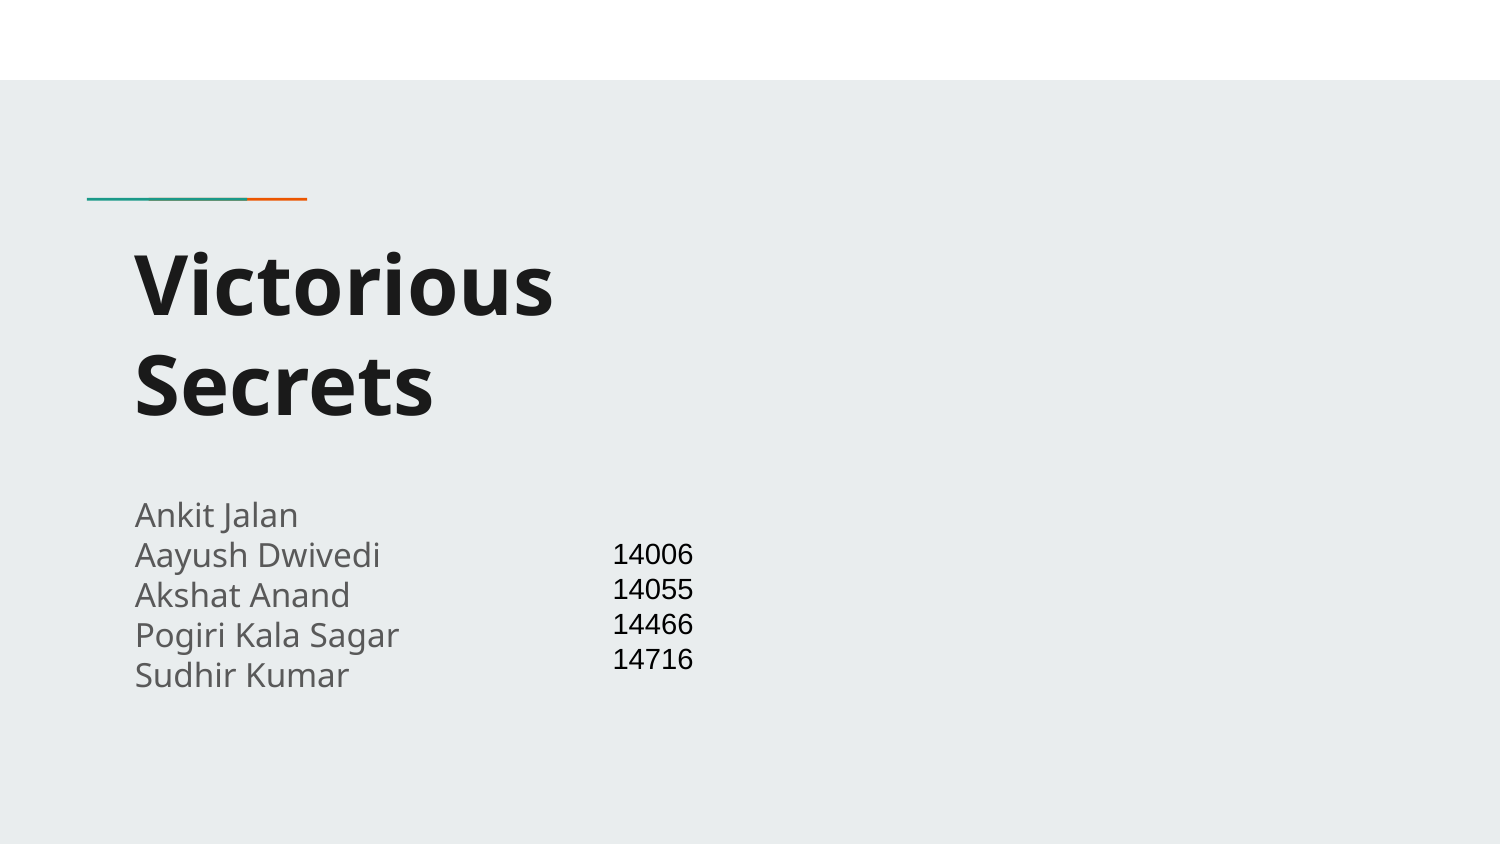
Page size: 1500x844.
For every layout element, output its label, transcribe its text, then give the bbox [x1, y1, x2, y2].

text_box 14006 14055 14466 14716 [597, 493, 837, 683]
title Victorious Secrets [119, 216, 741, 455]
subtitle Ankit Jalan Aayush Dwivedi Akshat Anand Pogiri Kala Sagar Sudhir Kumar [119, 479, 742, 615]
